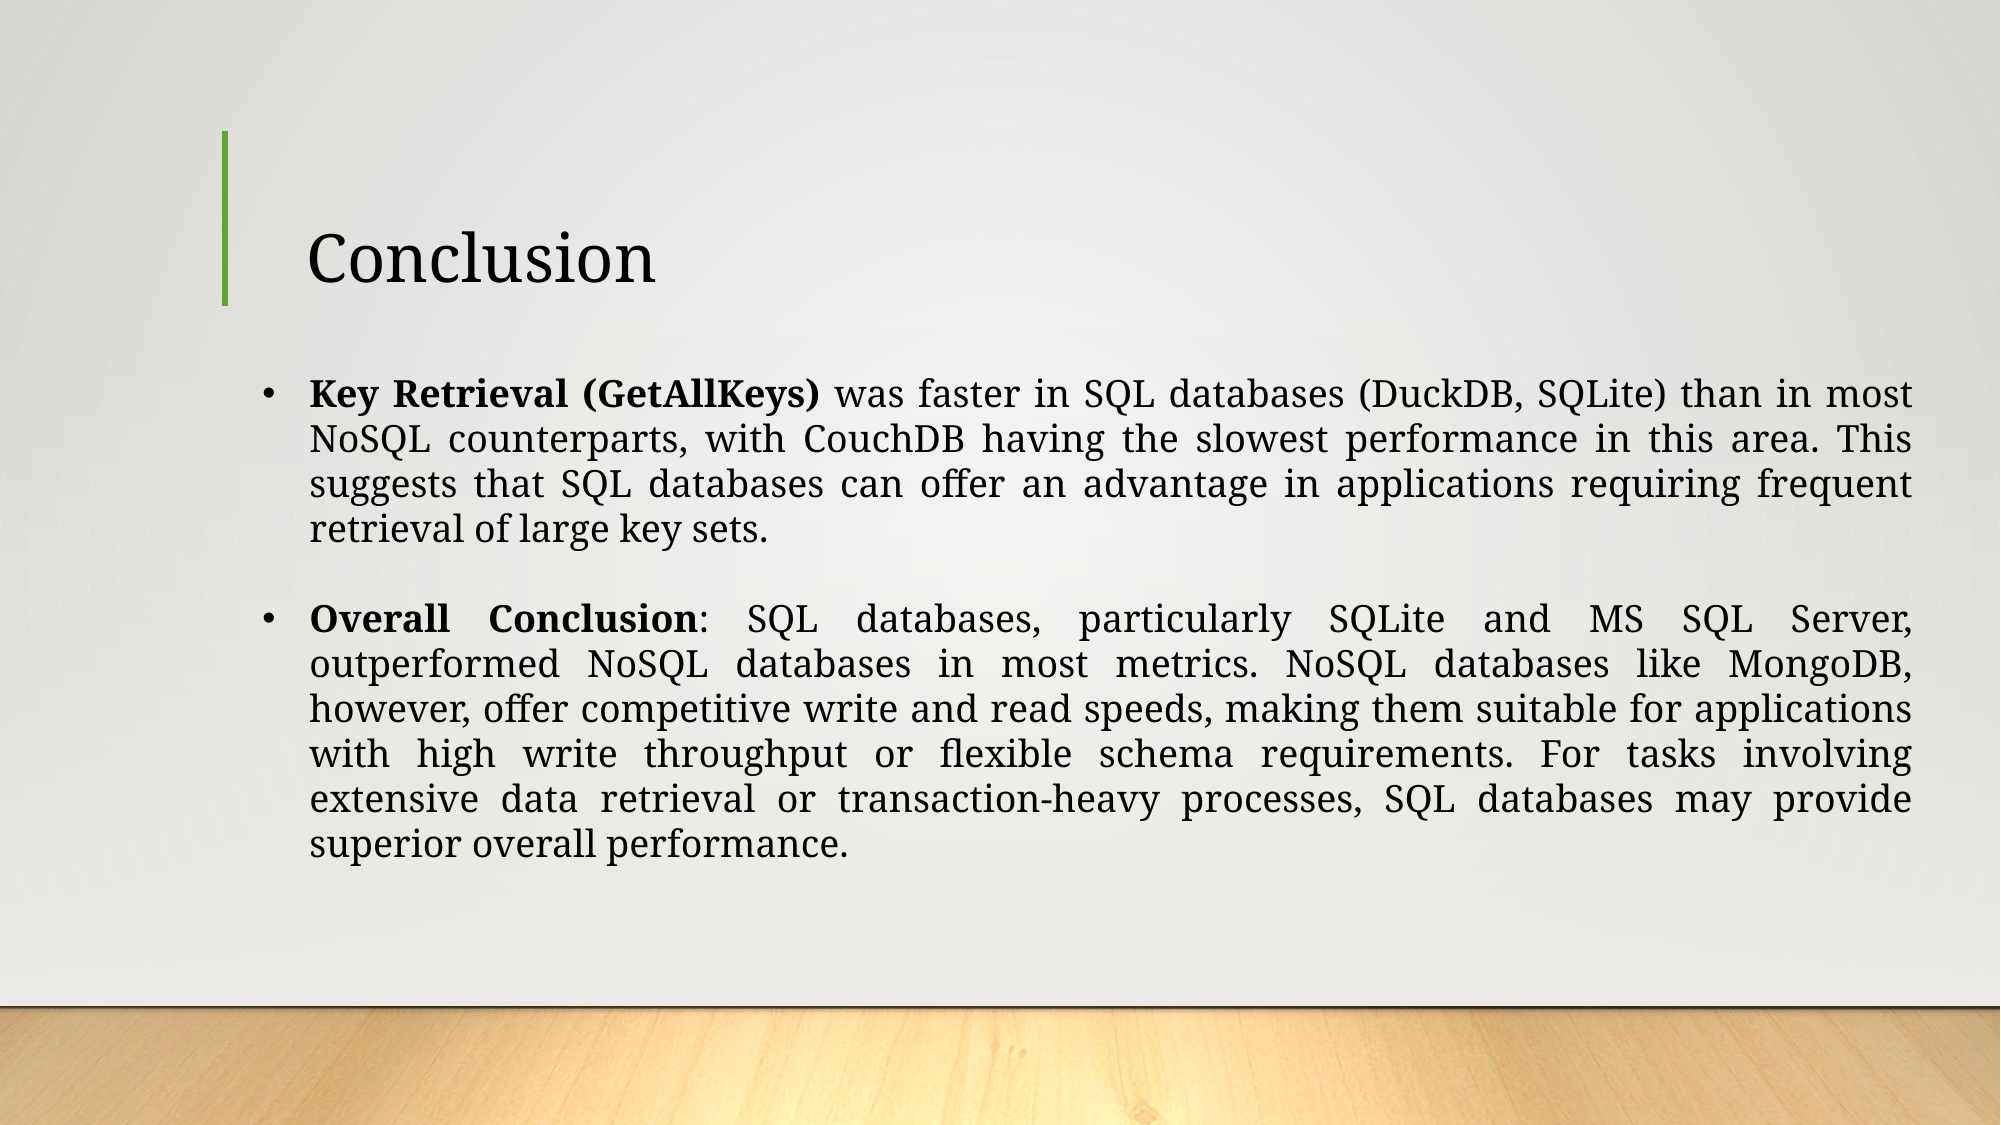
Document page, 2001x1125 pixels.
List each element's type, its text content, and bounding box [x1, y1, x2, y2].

title Conclusion [291, 131, 1853, 305]
text_box Key Retrieval (GetAllKeys) was faster in SQL databases (DuckDB, SQLite) than in most NoSQL counterparts, with CouchDB having the slowest performance in this area. This suggests that SQL databases can offer an advantage in applications requiring frequent retrieval of large key sets. Overall Conclusion: SQL databases, particularly SQLite and MS SQL Server, outperformed NoSQL databases in most metrics. NoSQL databases like MongoDB, however, offer competitive write and read speeds, making them suitable for applications with high write throughput or flexible schema requirements. For tasks involving extensive data retrieval or transaction-heavy processes, SQL databases may provide superior overall performance. [247, 317, 1929, 873]
picture [0, 1006, 2000, 1125]
